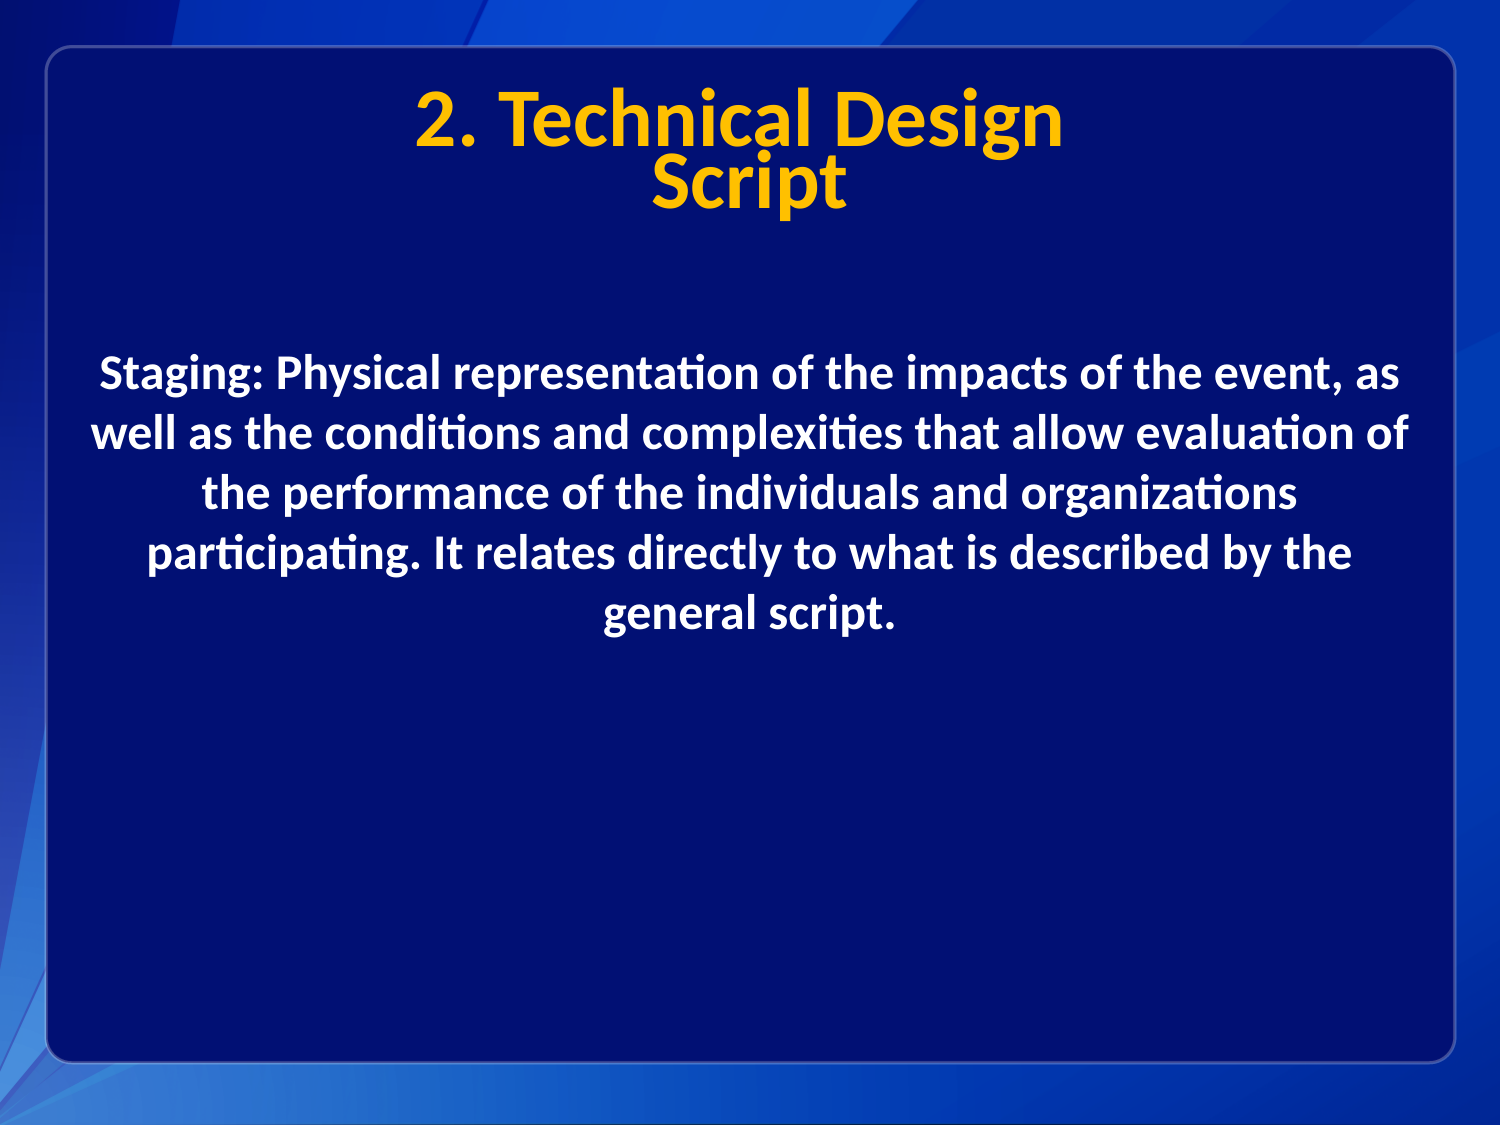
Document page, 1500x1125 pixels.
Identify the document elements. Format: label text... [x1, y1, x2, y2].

list Staging: Physical representation of the impacts of the event, as well as the conditions and complexities that allow evaluation of the performance of the individuals and organizations participating. It relates directly to what is described by the general script. [75, 262, 1425, 950]
title 2. Technical Design Script [75, 45, 1425, 233]
picture [0, 0, 1500, 1125]
